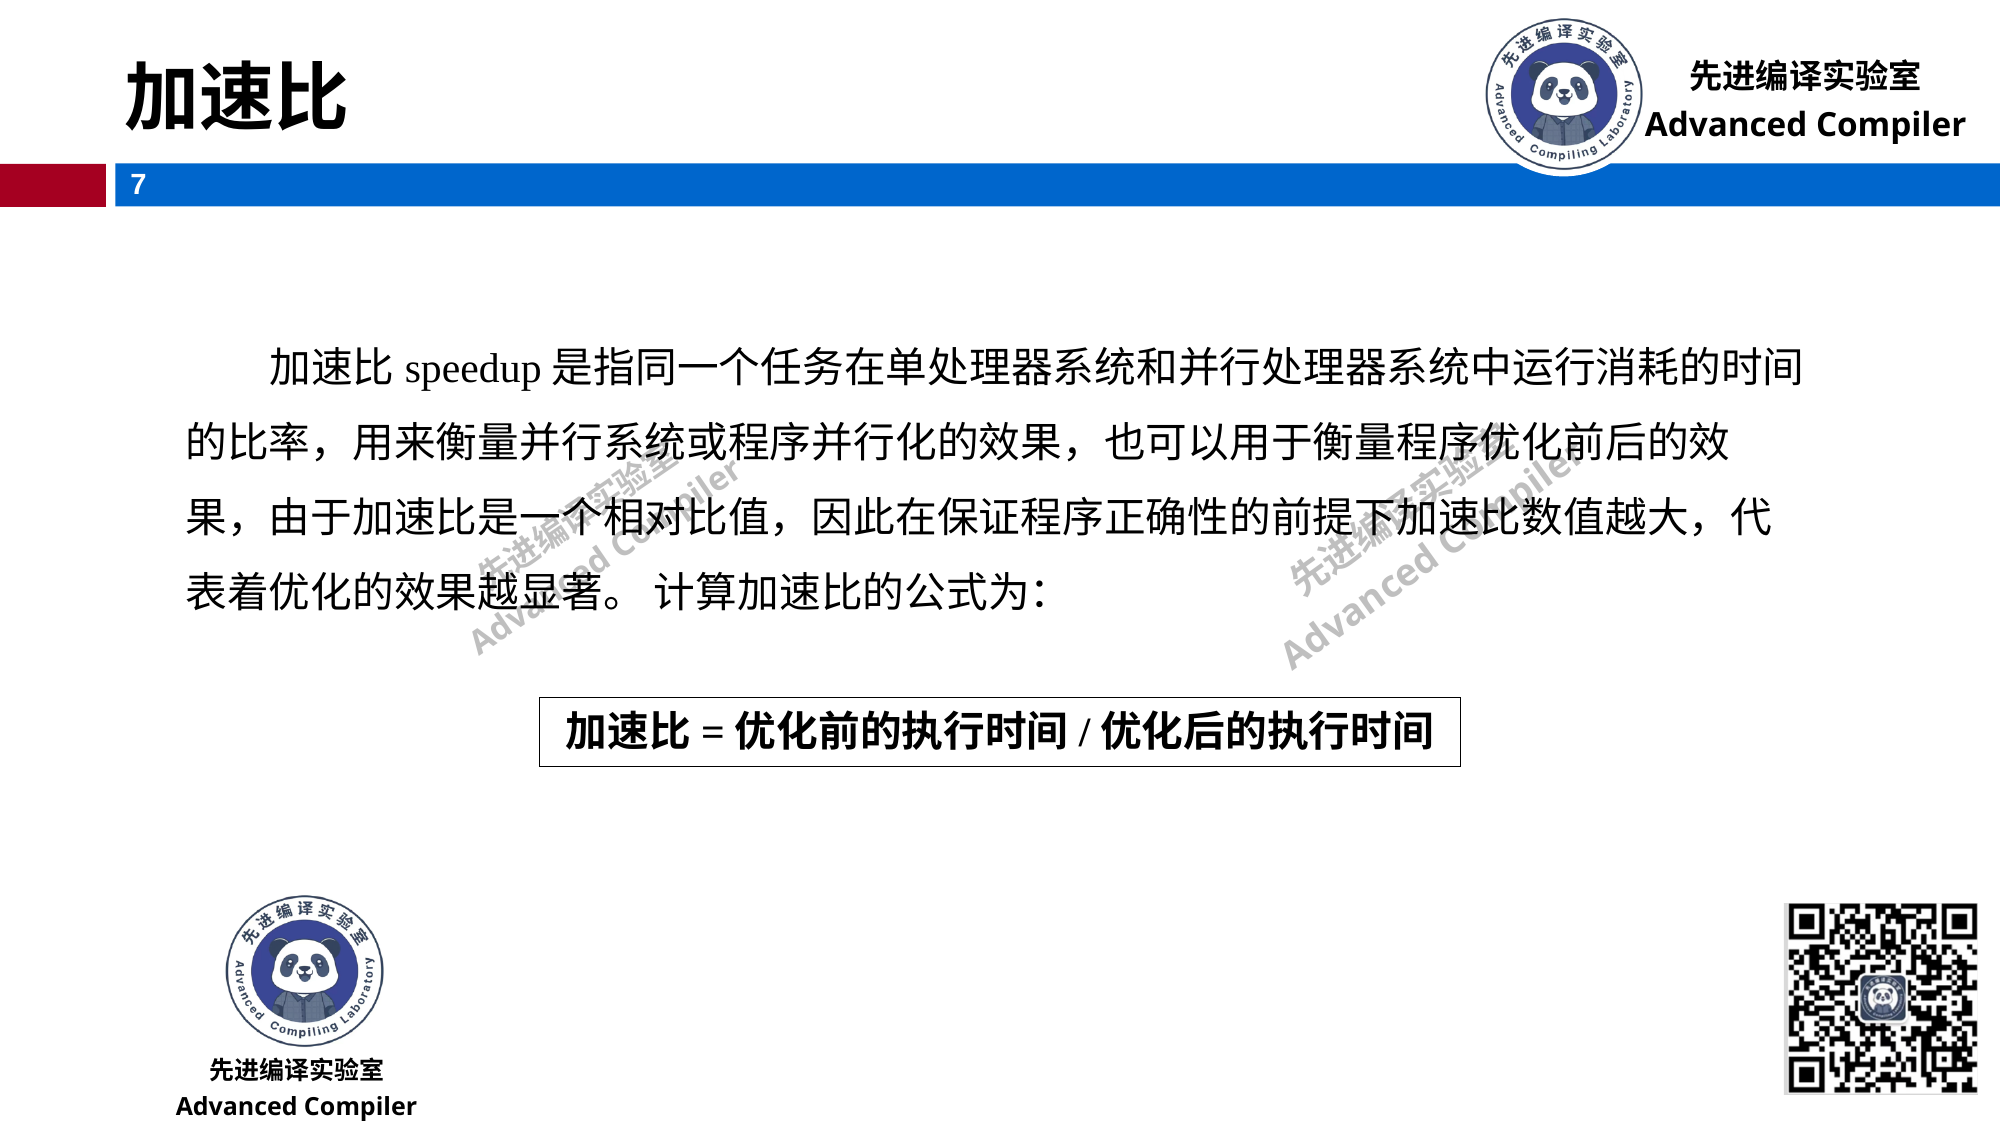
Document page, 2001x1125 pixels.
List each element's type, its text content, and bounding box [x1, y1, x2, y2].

picture [1498, 9, 1630, 38]
text_box 加速比speedup是指同一个任务在单处理器系统和并行处理器系统中运行消耗的时间的比率，用来衡量并行系统或程序并行化的效果，也可以用于衡量程序优化前后的效果，由于加速比是一个相对比值，因此在保证程序正确性的前提下加速比数值越大，代表着优化的效果越显著。 计算加速比的公式为： [170, 308, 1827, 624]
picture [1783, 903, 1978, 1095]
text_box 加速比=优化前的执行时间/优化后的执行时间 [539, 697, 1461, 767]
title 加速比 [109, 38, 2000, 150]
picture [1500, 150, 1627, 177]
picture [217, 886, 392, 1054]
